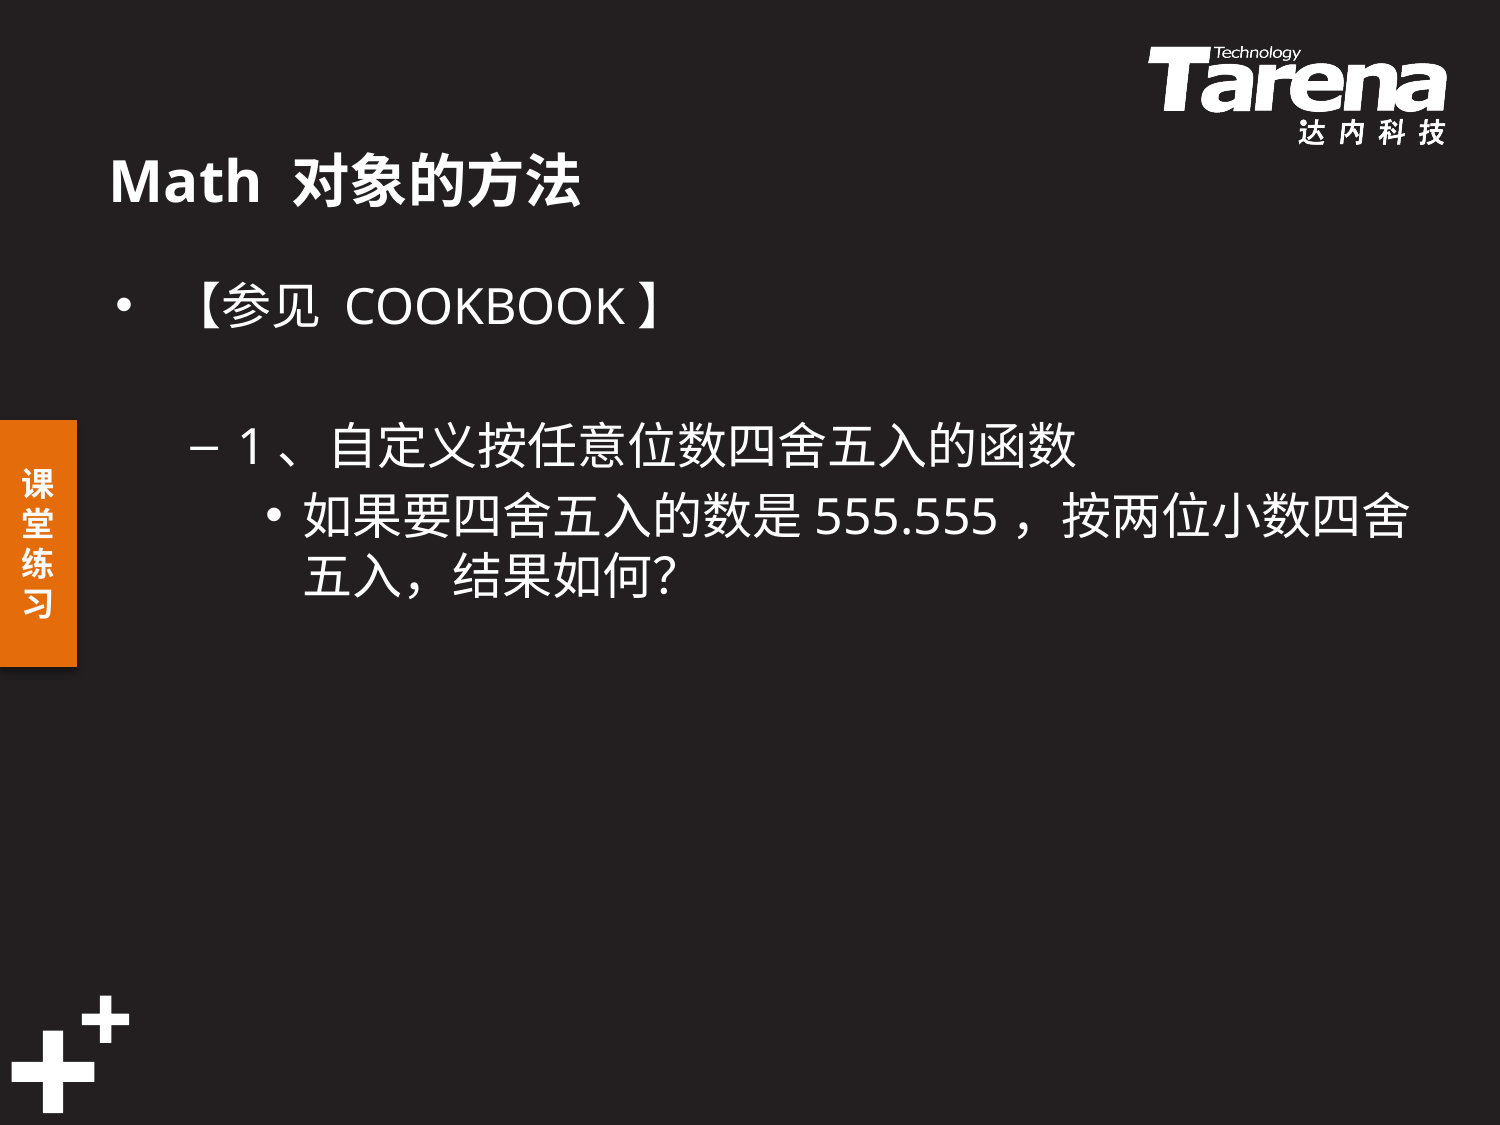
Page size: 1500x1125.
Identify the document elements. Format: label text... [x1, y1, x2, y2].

list 【参见 COOKBOOK】 1、自定义按任意位数四舍五入的函数 如果要四舍五入的数是555.555，按两位小数四舍五入，结果如何？ [100, 267, 1436, 1059]
title Math 对象的方法 [93, 93, 1020, 266]
picture [1148, 46, 1447, 145]
